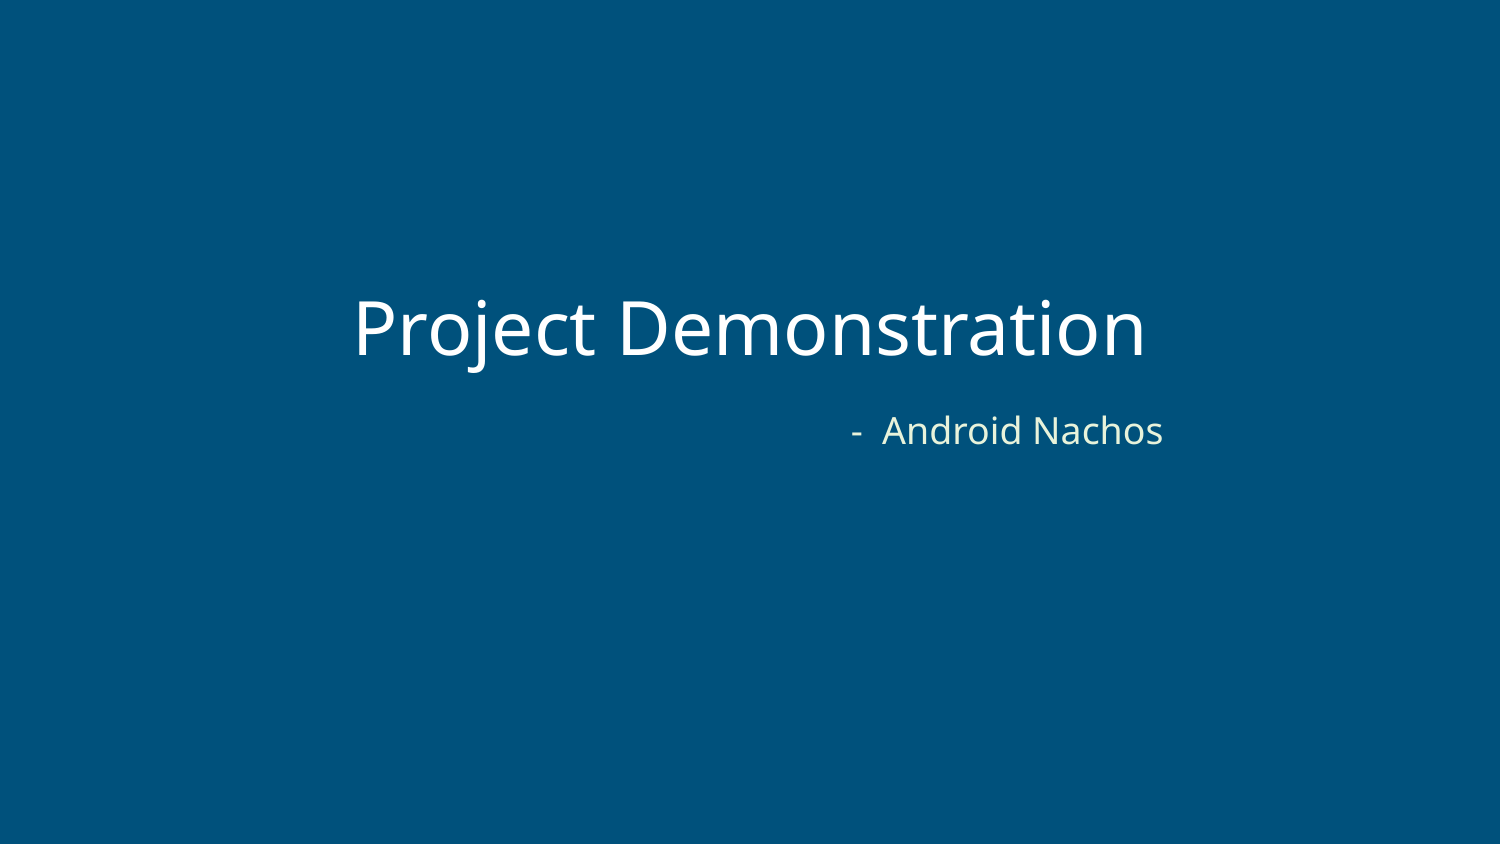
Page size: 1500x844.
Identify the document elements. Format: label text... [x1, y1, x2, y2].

subtitle - Android Nachos [835, 385, 1186, 476]
title Project Demonstration [156, 157, 1344, 386]
